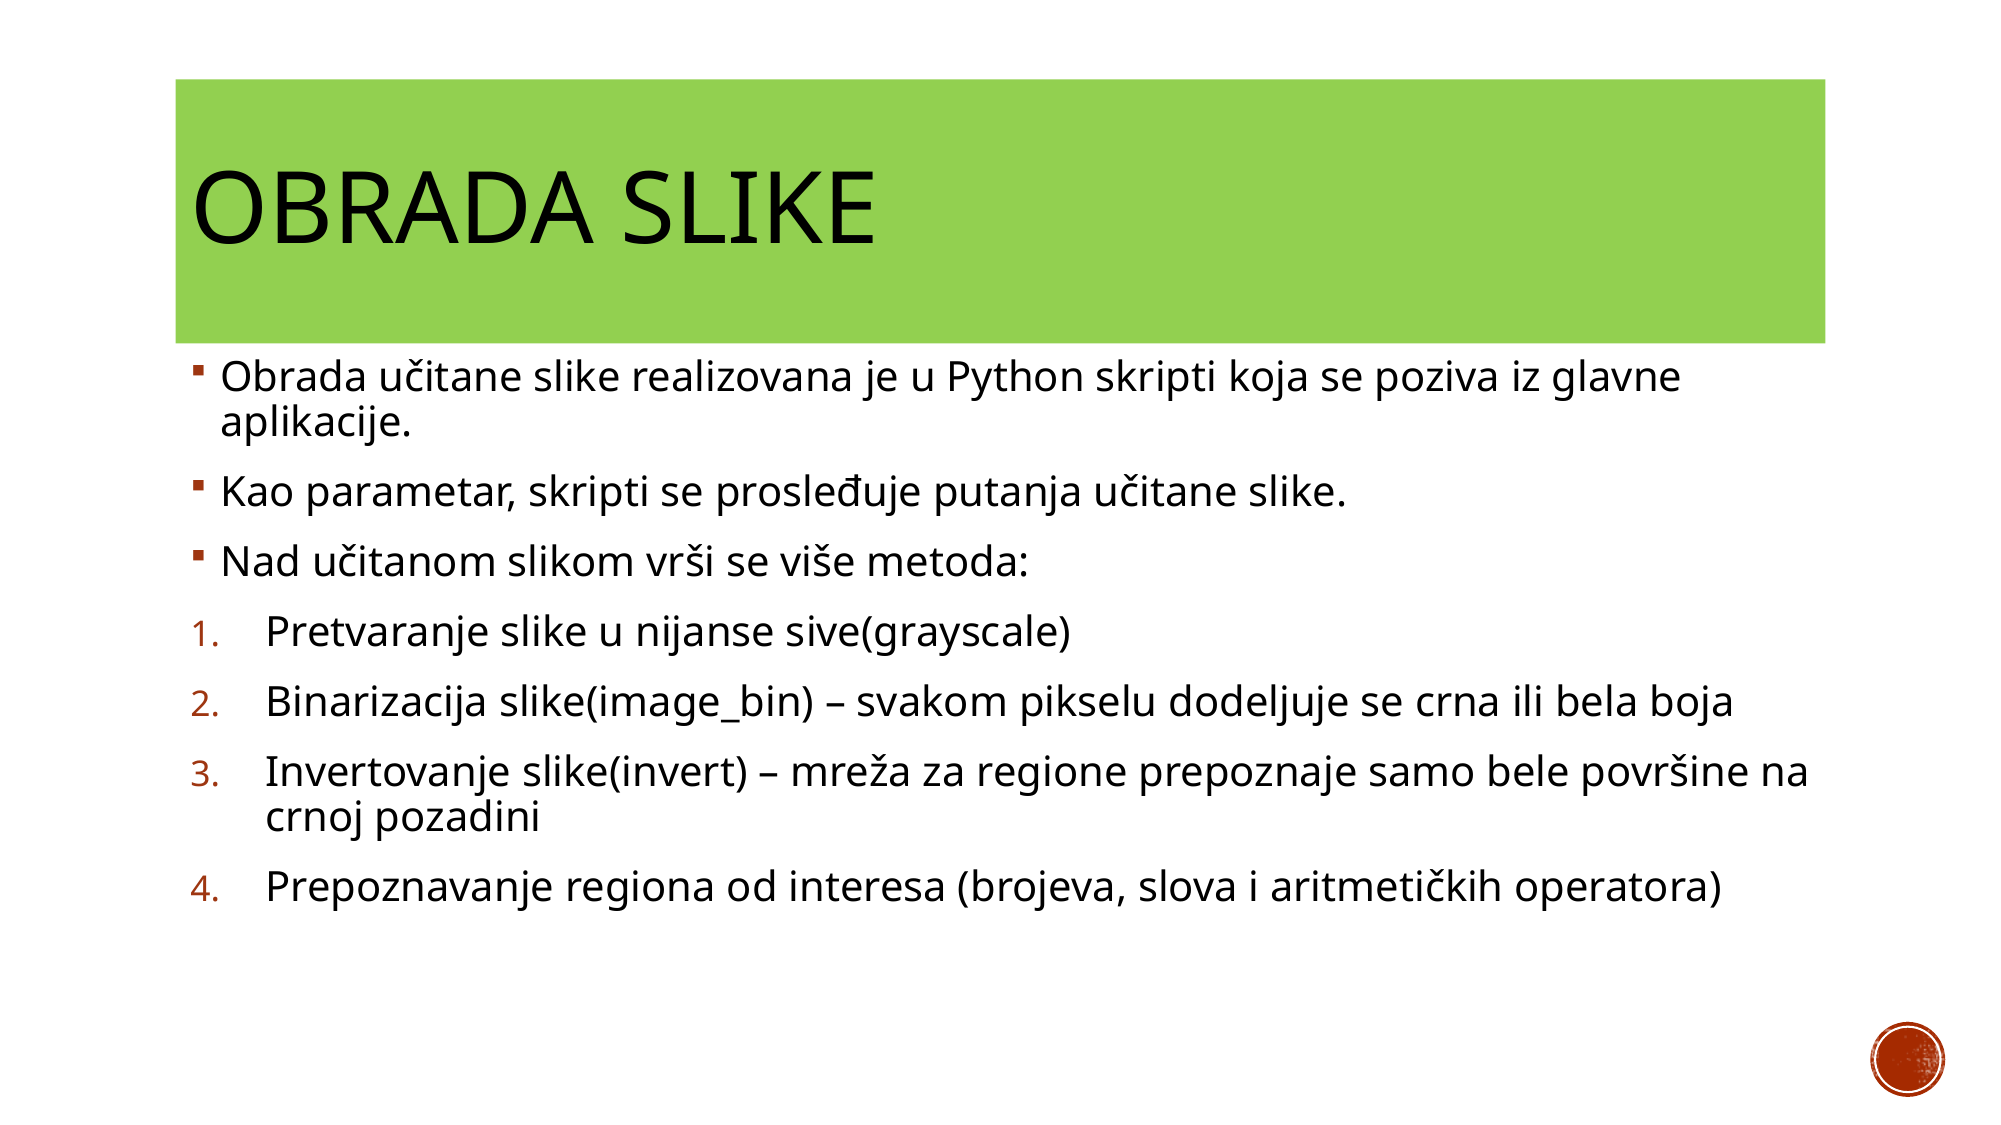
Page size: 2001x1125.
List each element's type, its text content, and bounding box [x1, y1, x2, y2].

list Obrada učitane slike realizovana je u Python skripti koja se poziva iz glavne aplikacije. Kao parametar, skripti se prosleđuje putanja učitane slike. Nad učitanom slikom vrši se više metoda: Pretvaranje slike u nijanse sive(grayscale) Binarizacija slike(image_bin) – svakom pikselu dodeljuje se crna ili bela boja Invertovanje slike(invert) – mreža za regione prepoznaje samo bele površine na crnoj pozadini Prepoznavanje regiona od interesa (brojeva, slova i aritmetičkih operatora) [175, 348, 1826, 1013]
title Obrada slike [175, 79, 1826, 344]
